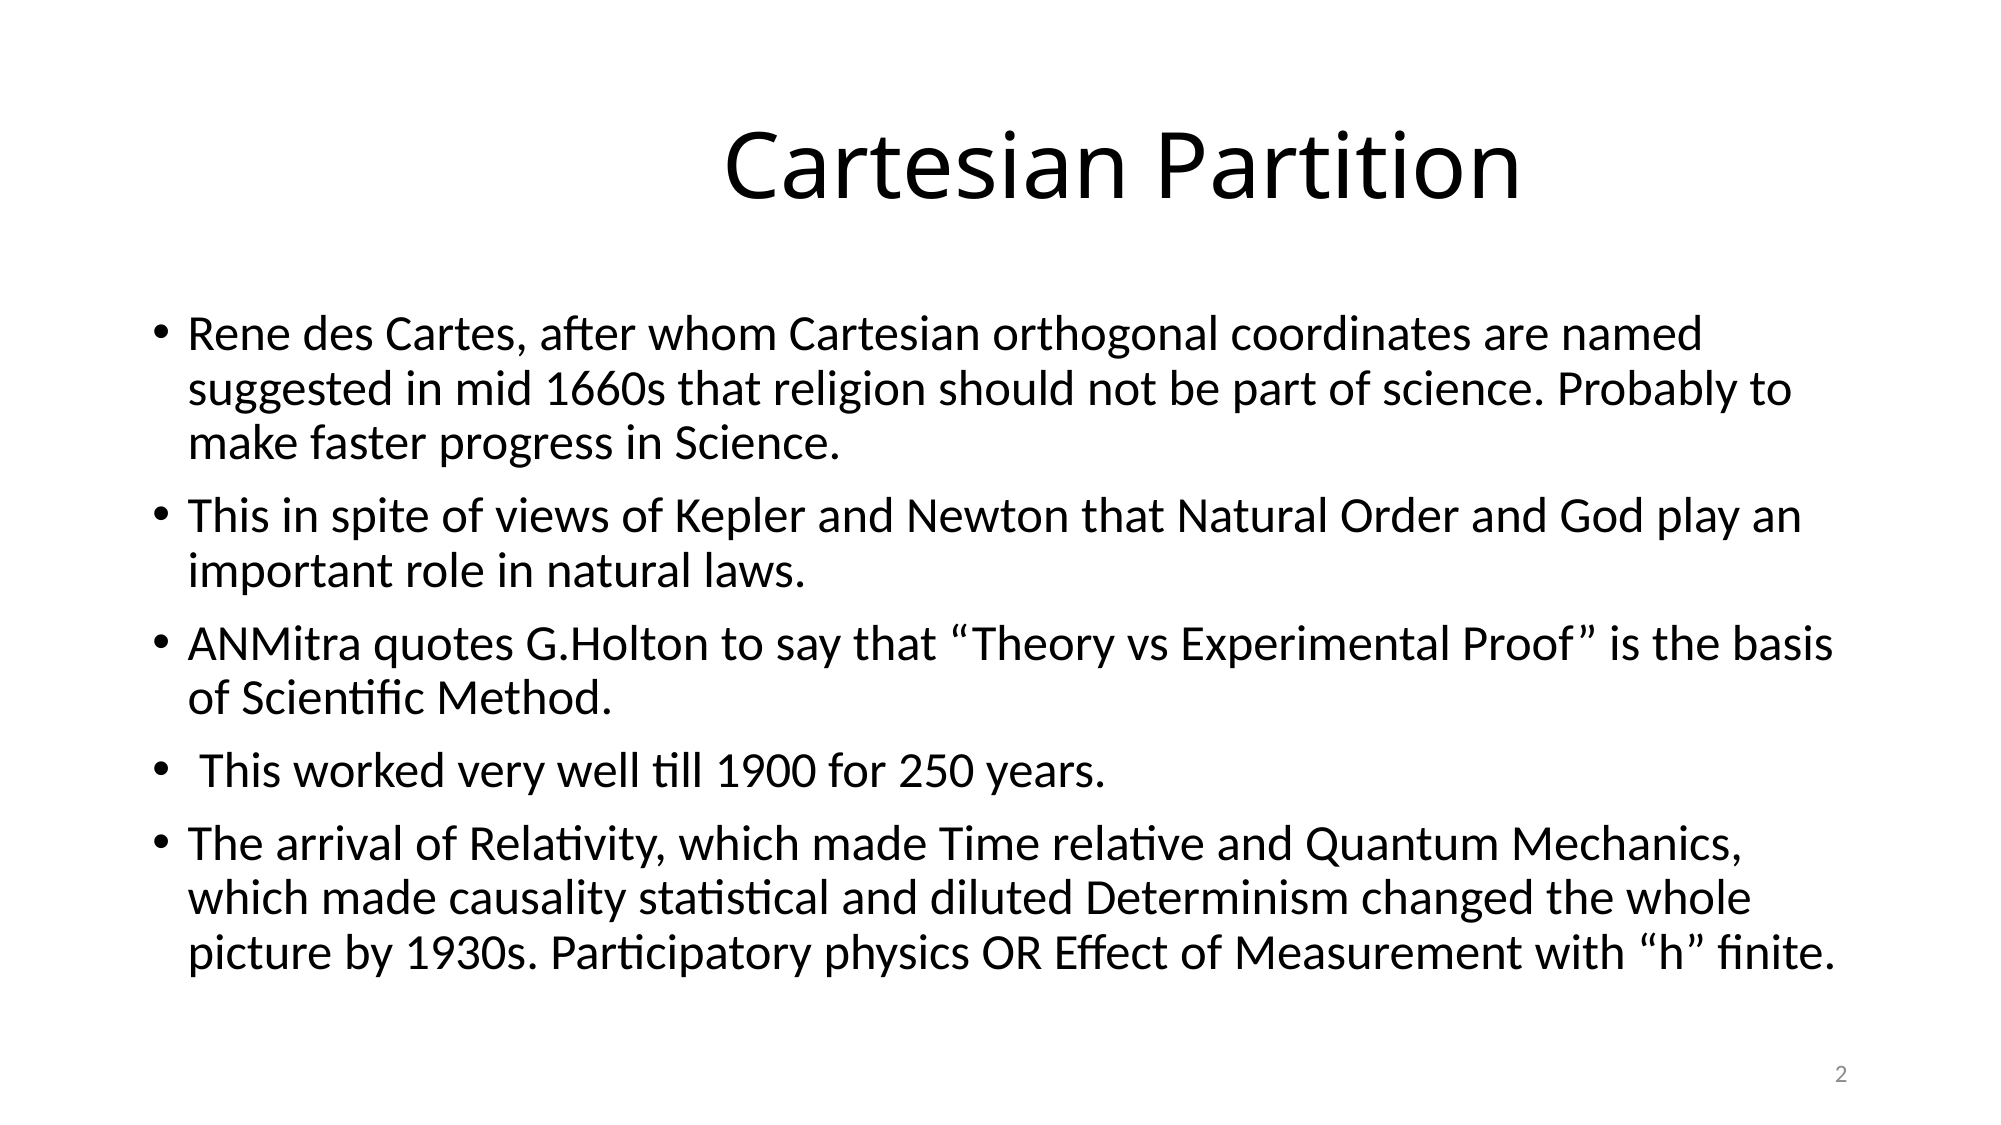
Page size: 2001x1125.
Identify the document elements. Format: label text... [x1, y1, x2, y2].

slide_number 2 [1412, 1042, 1863, 1103]
list Rene des Cartes, after whom Cartesian orthogonal coordinates are named suggested in mid 1660s that religion should not be part of science. Probably to make faster progress in Science. This in spite of views of Kepler and Newton that Natural Order and God play an important role in natural laws. ANMitra quotes G.Holton to say that “Theory vs Experimental Proof” is the basis of Scientific Method. This worked very well till 1900 for 250 years. The arrival of Relativity, which made Time relative and Quantum Mechanics, which made causality statistical and diluted Determinism changed the whole picture by 1930s. Participatory physics OR Effect of Measurement with “h” finite. [137, 299, 1863, 1014]
title Cartesian Partition [137, 59, 1863, 278]
